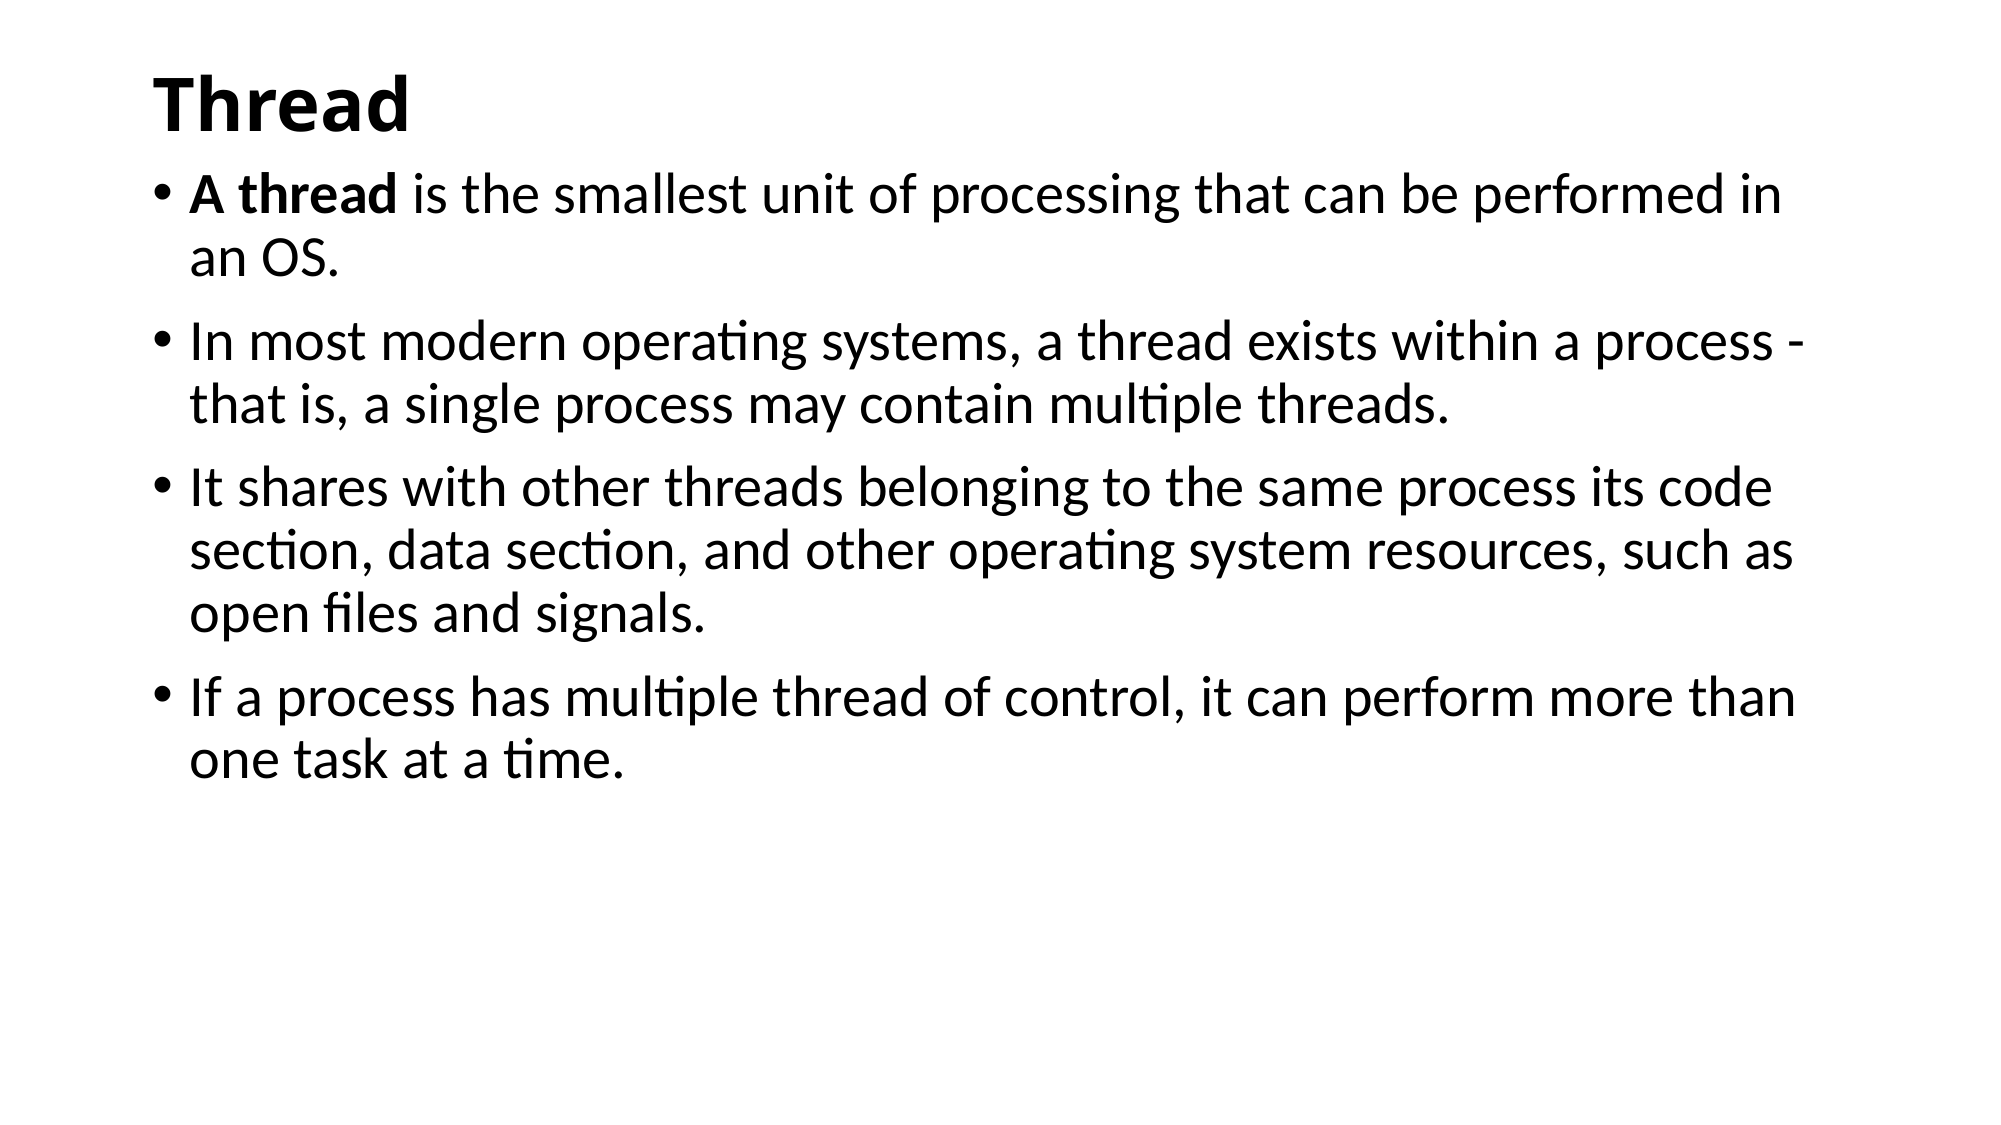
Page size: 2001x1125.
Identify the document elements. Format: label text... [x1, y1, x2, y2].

list A thread is the smallest unit of processing that can be performed in an OS. In most modern operating systems, a thread exists within a process - that is, a single process may contain multiple threads. It shares with other threads belonging to the same process its code section, data section, and other operating system resources, such as open files and signals. If a process has multiple thread of control, it can perform more than one task at a time. [137, 156, 1863, 1089]
title Thread [137, 59, 1863, 156]
